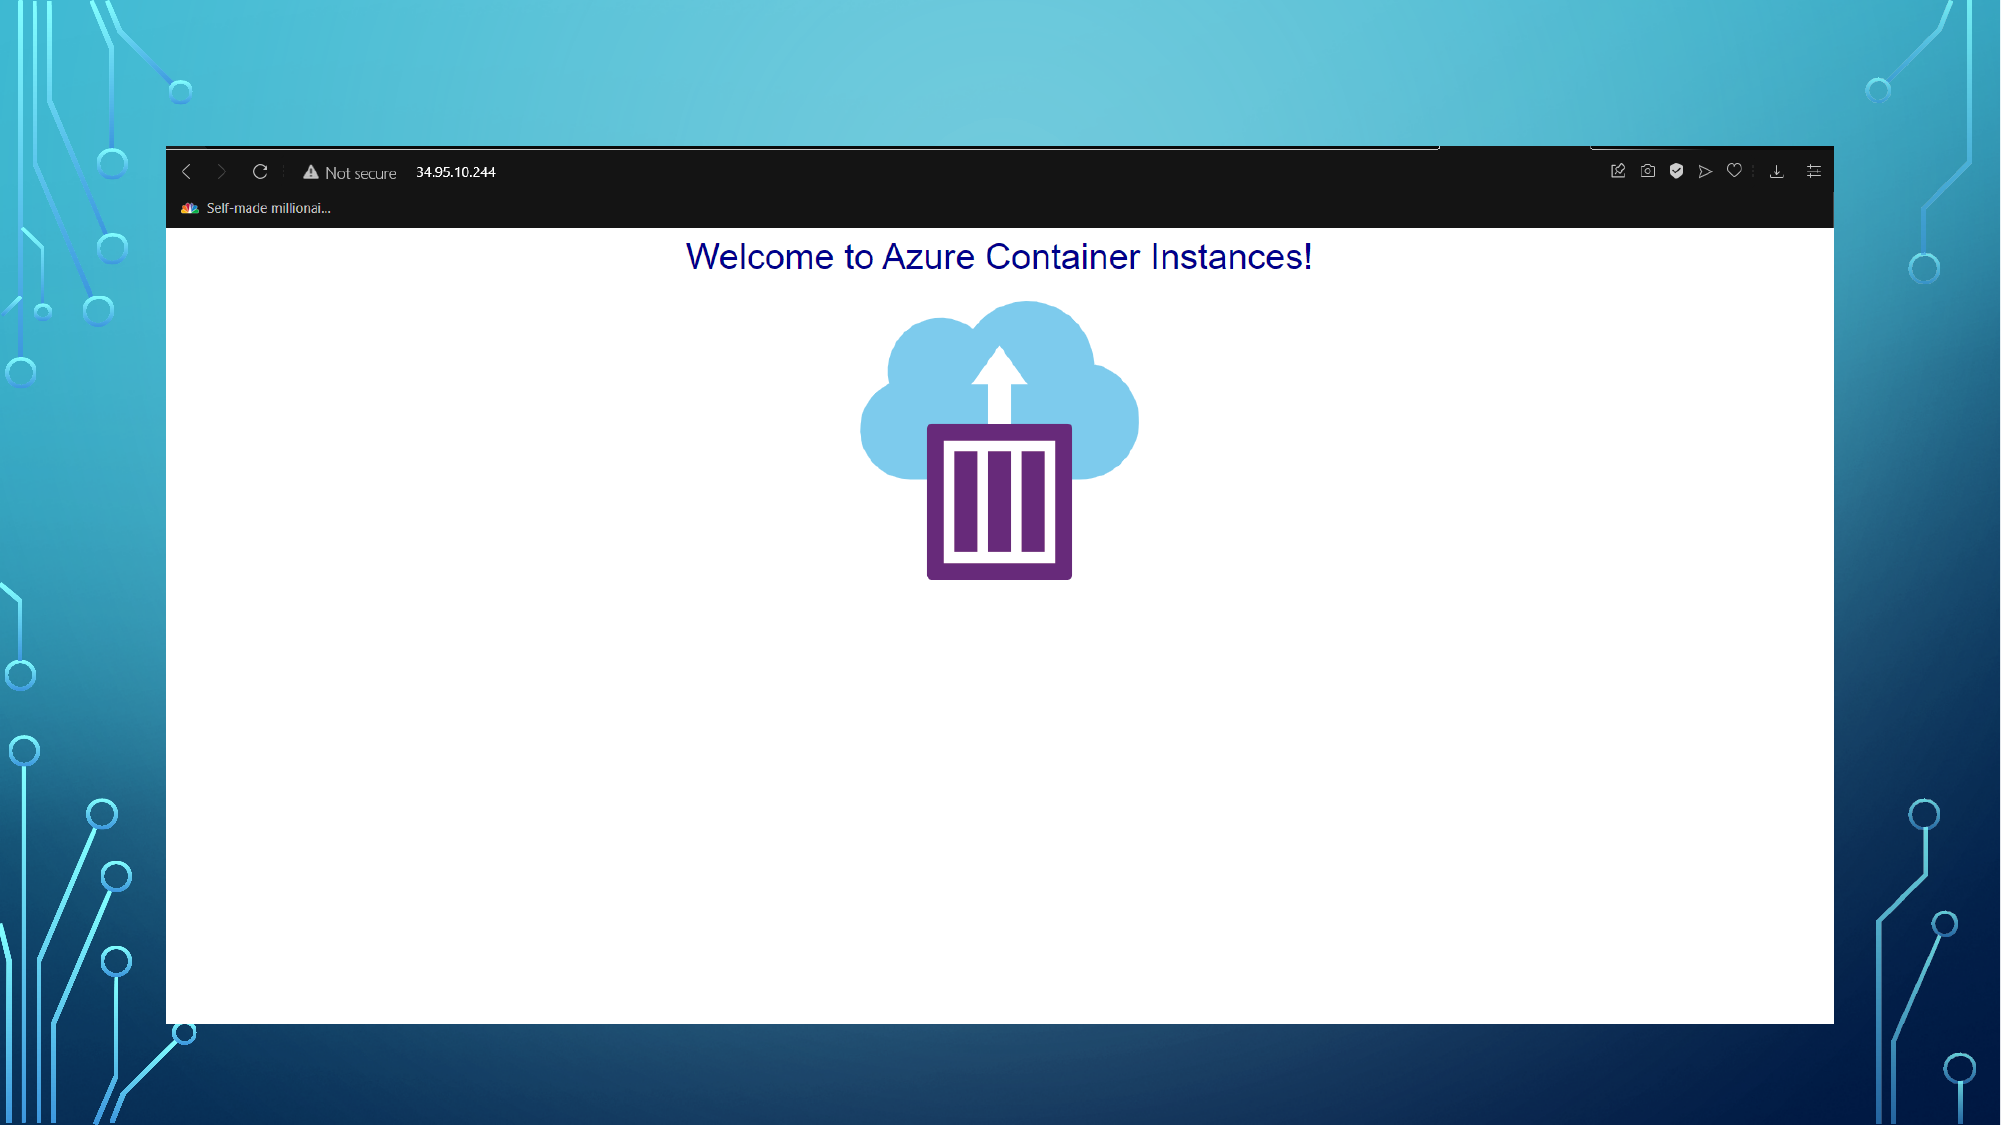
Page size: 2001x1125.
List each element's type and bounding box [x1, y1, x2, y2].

list [165, 146, 1834, 1024]
